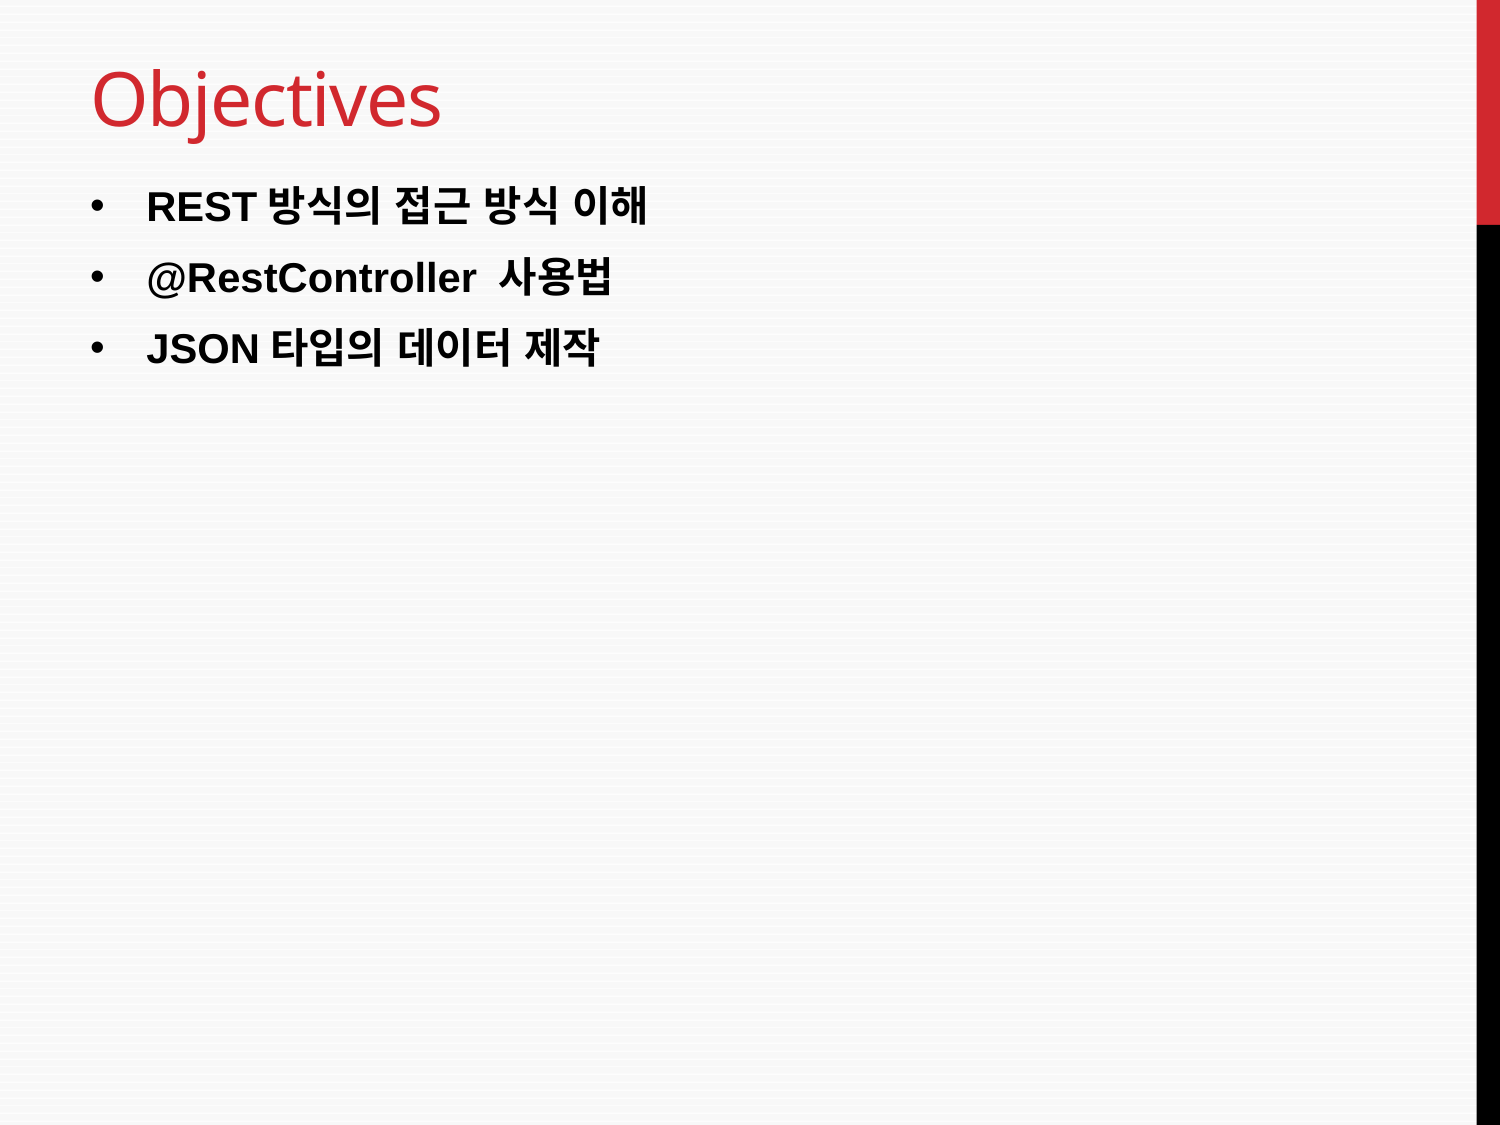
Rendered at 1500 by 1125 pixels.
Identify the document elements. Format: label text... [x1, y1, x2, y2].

list REST방식의 접근 방식 이해 @RestController 사용법 JSON타입의 데이터 제작 [75, 172, 1325, 1005]
title Objectives [75, 25, 1329, 149]
